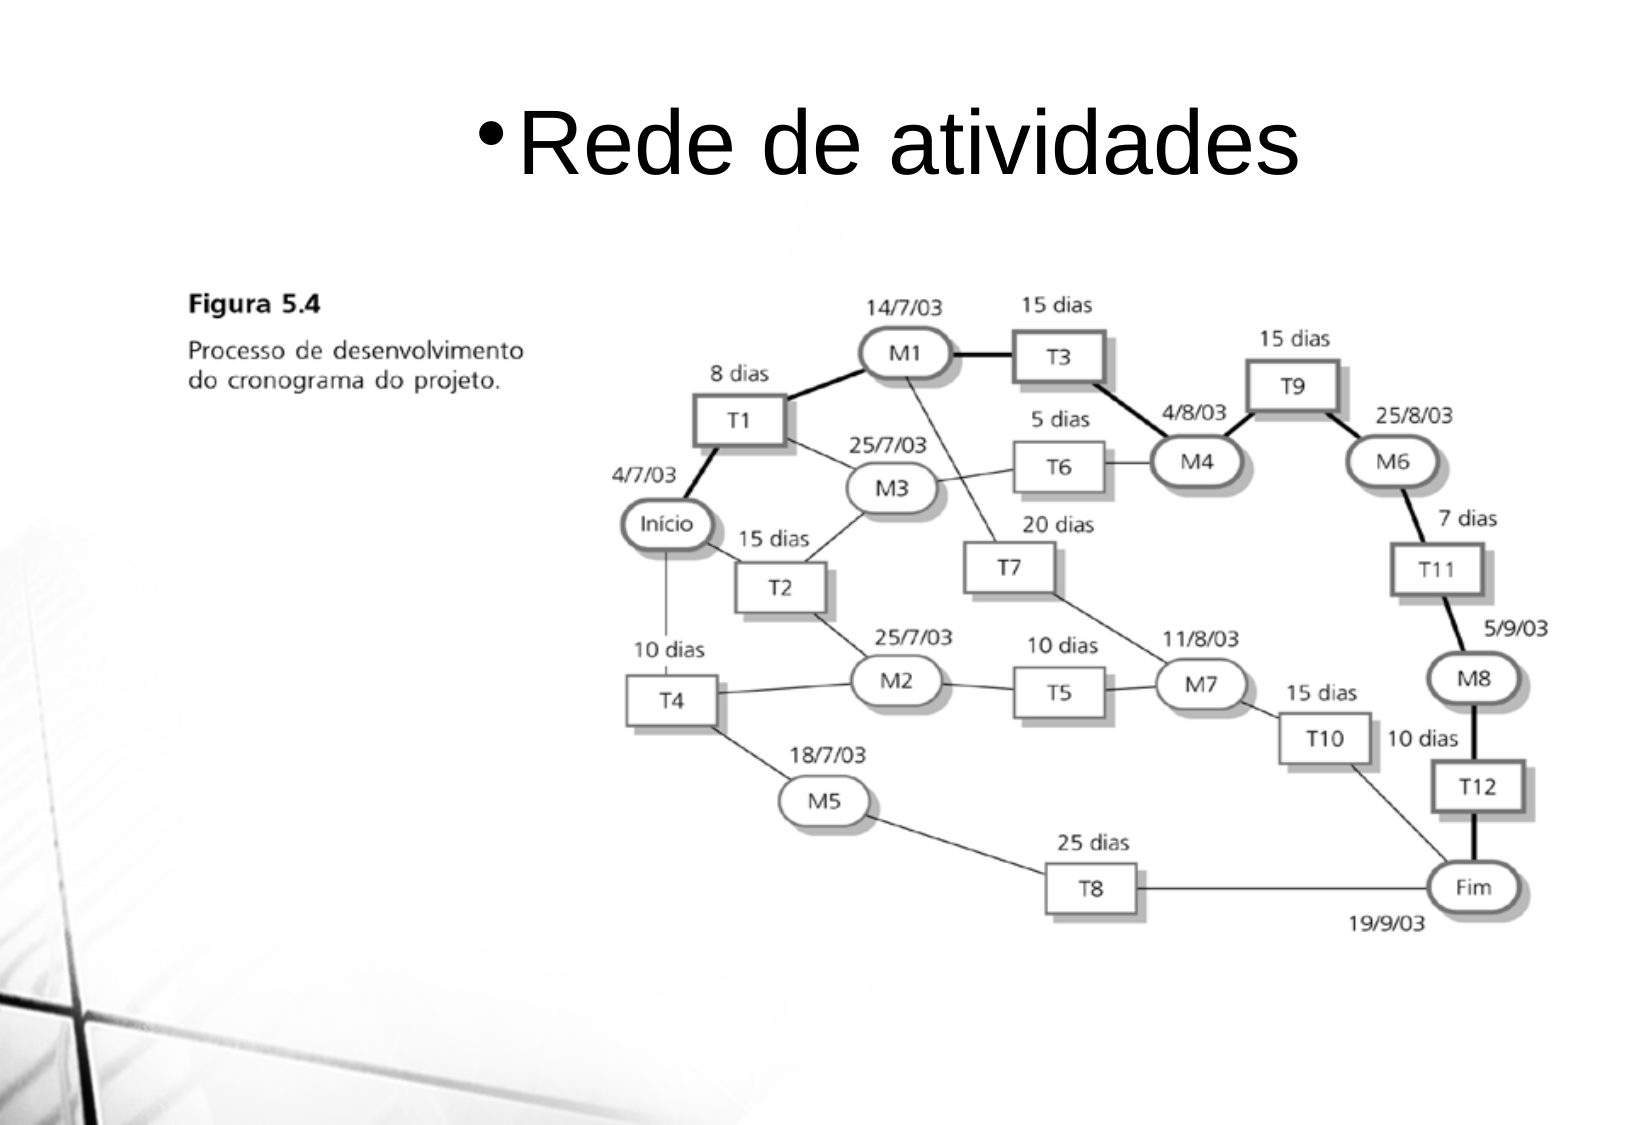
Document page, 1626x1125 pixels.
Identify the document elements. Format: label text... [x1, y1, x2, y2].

text_box Rede de atividades [195, 50, 1583, 201]
picture [0, 0, 1626, 1125]
